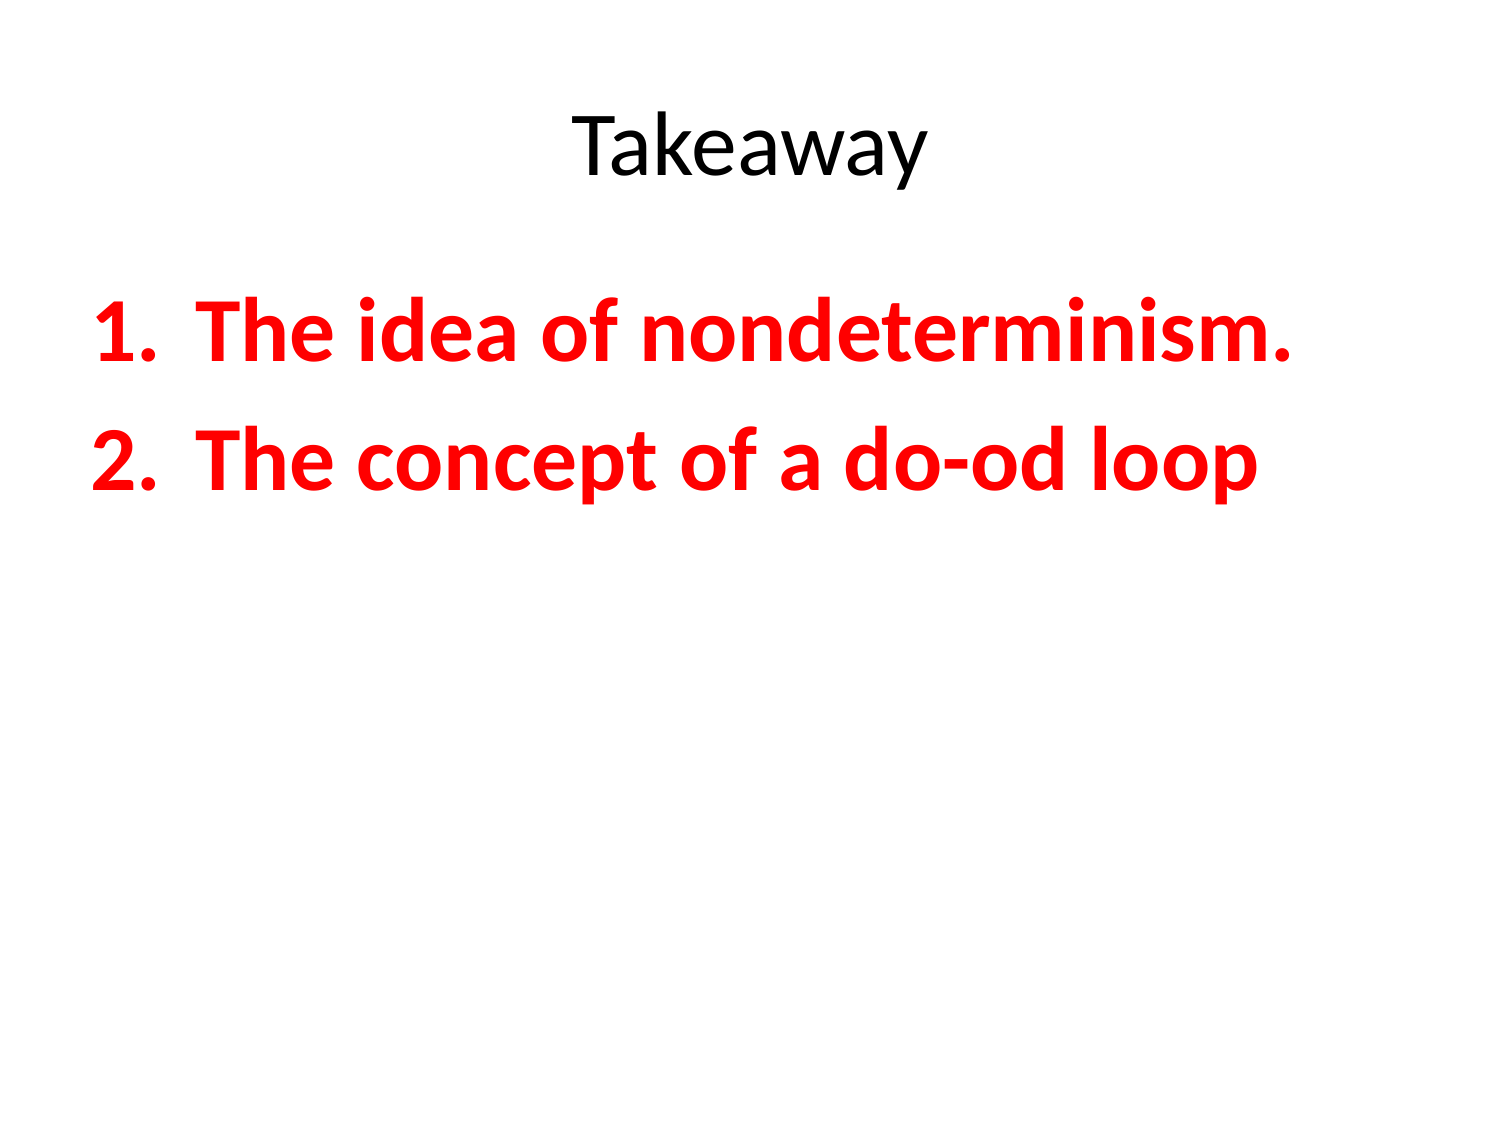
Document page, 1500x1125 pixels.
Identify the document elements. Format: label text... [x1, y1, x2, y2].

title Takeaway [75, 45, 1425, 233]
list The idea of nondeterminism. The concept of a do-od loop [75, 262, 1425, 1005]
